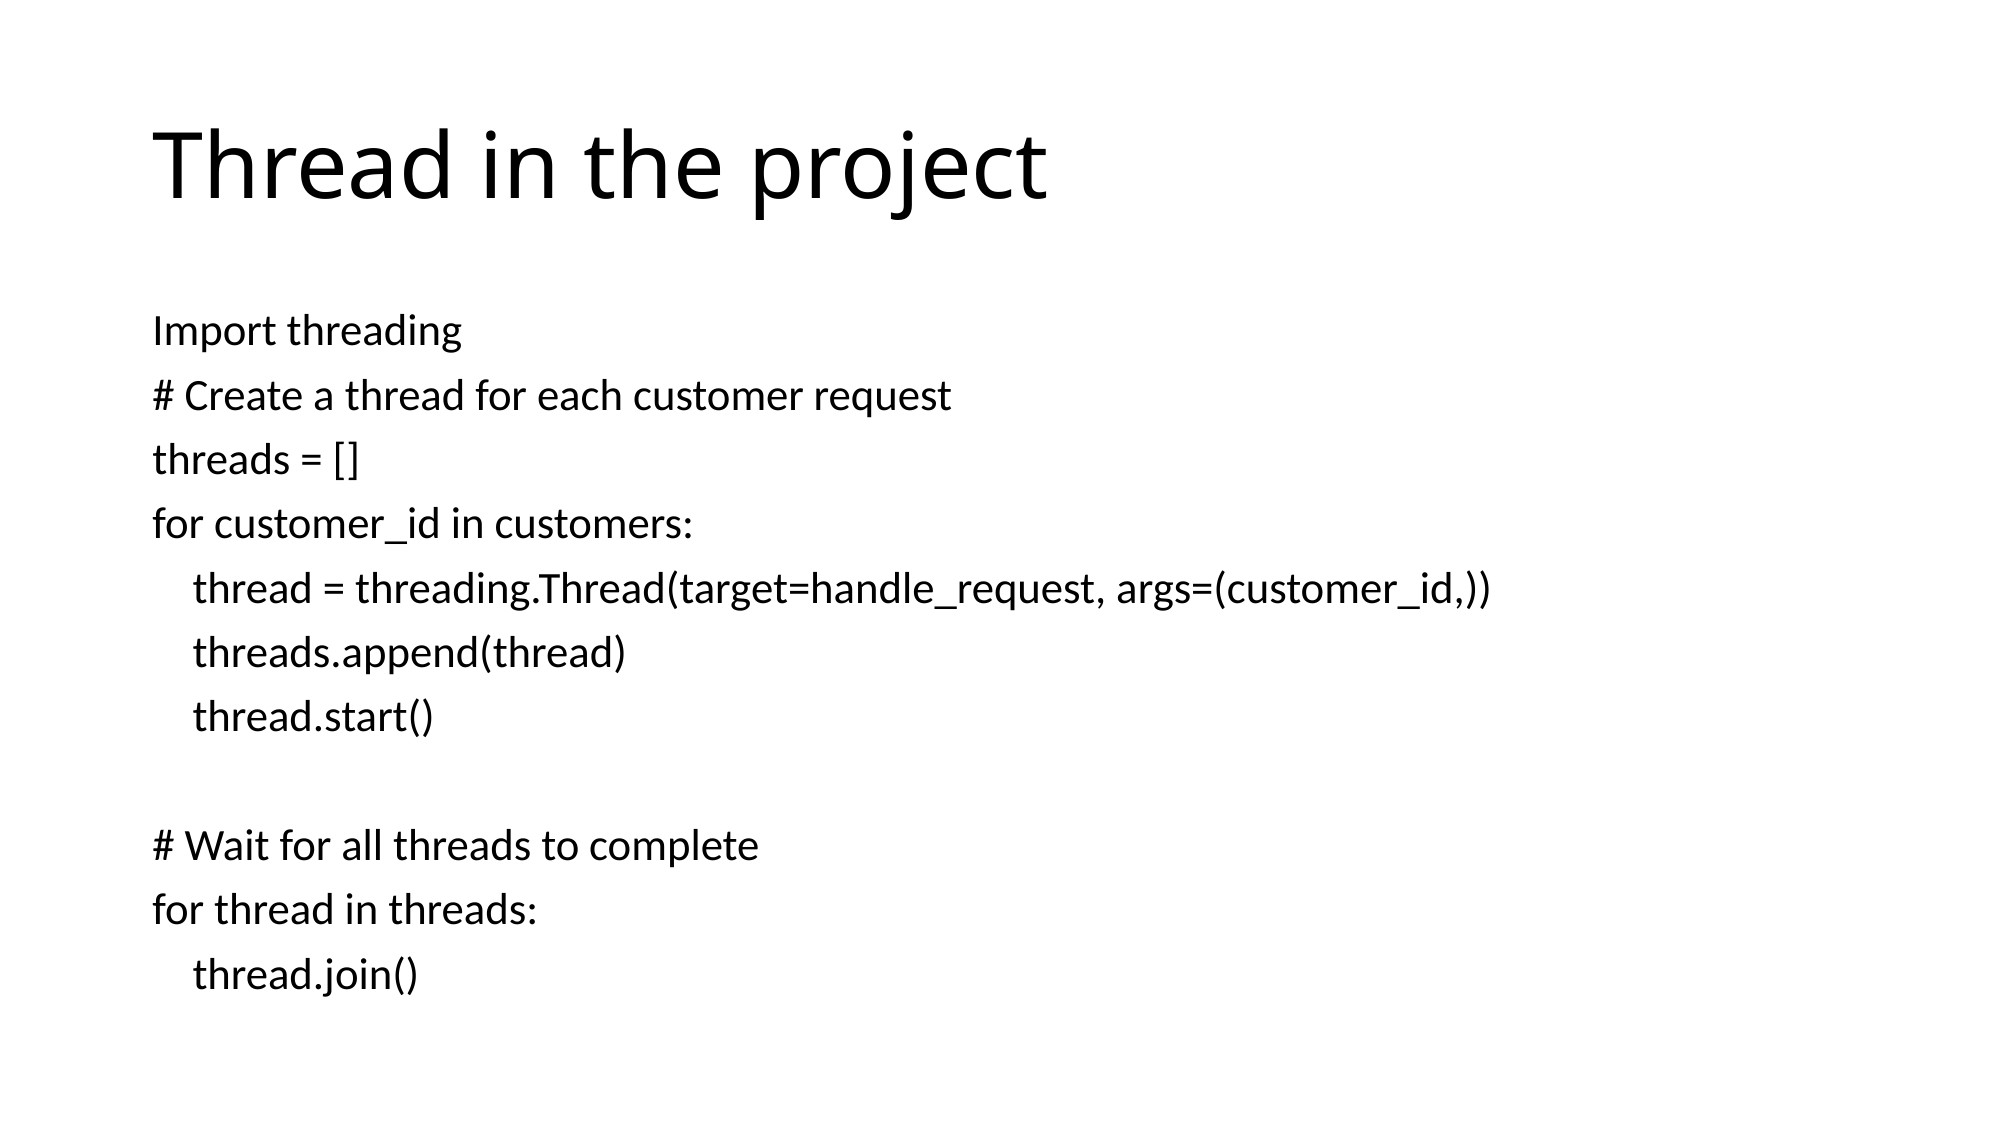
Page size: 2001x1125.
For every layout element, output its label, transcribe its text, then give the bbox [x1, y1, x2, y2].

list Import threading # Create a thread for each customer request threads = [] for customer_id in customers: thread = threading.Thread(target=handle_request, args=(customer_id,)) threads.append(thread) thread.start() # Wait for all threads to complete for thread in threads: thread.join() [137, 299, 1537, 1014]
title Thread in the project [137, 59, 1863, 278]
